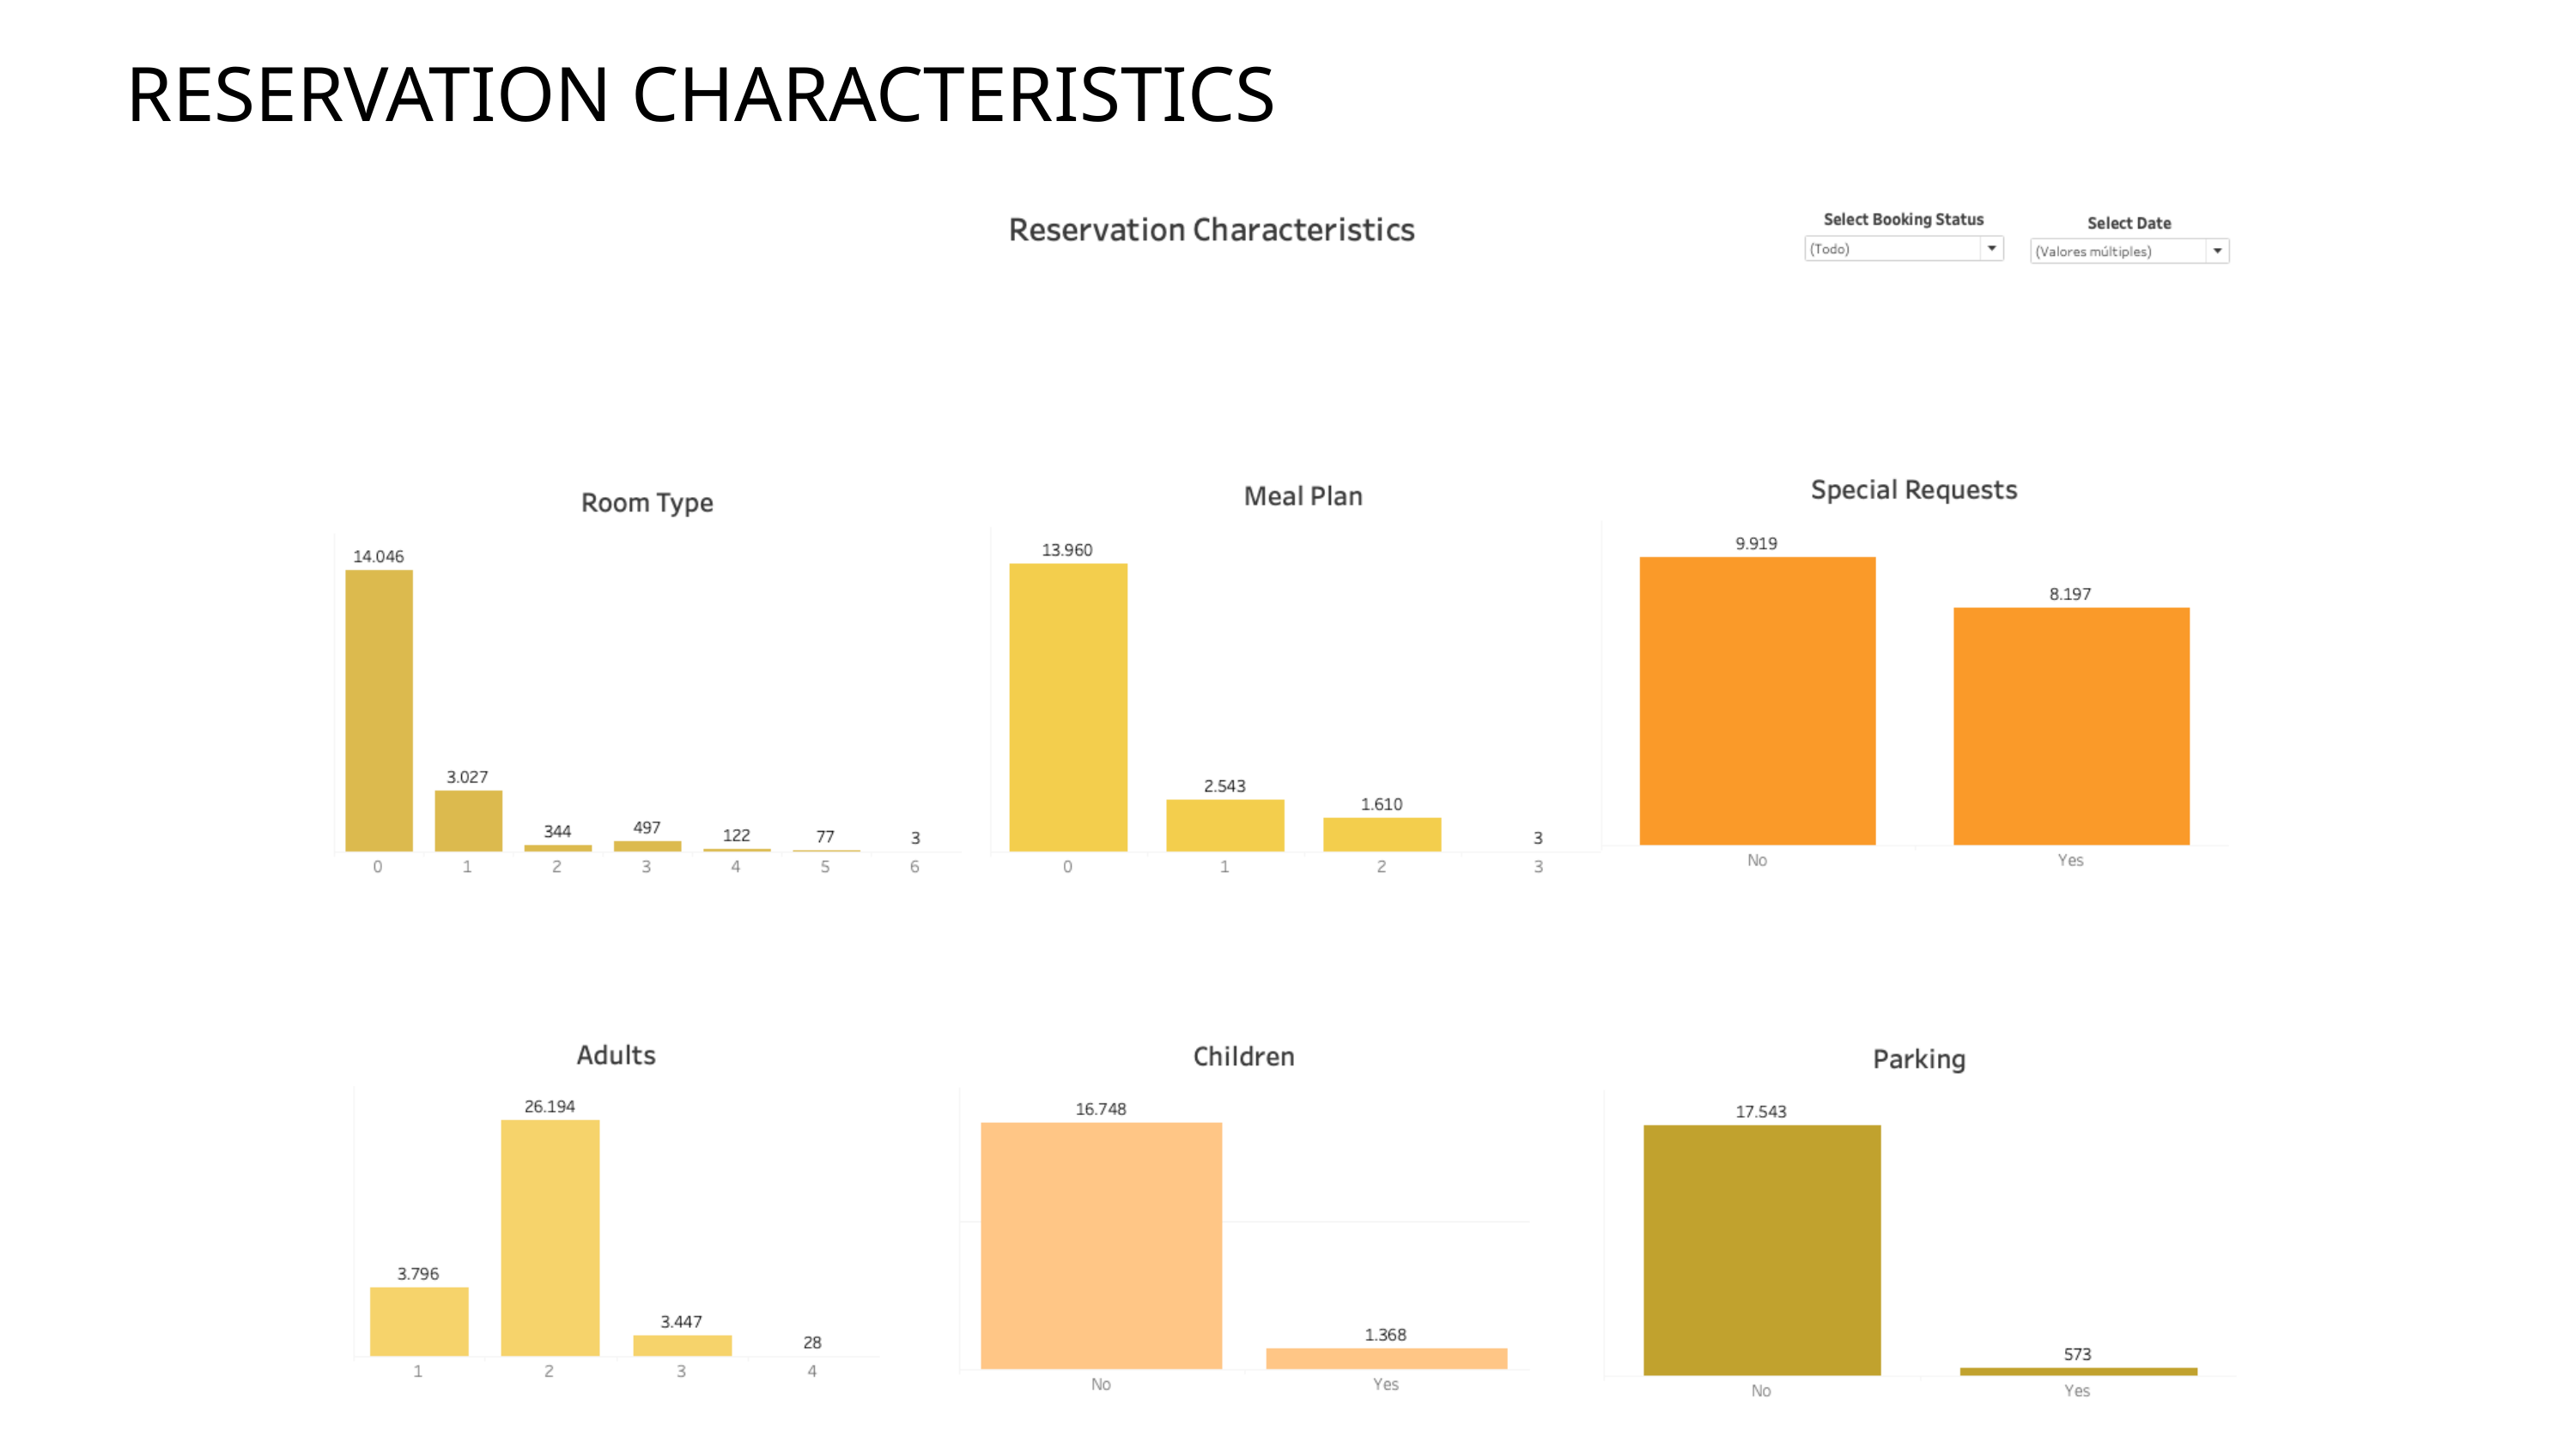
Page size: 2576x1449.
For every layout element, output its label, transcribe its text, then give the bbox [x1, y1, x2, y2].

text_box RESERVATION CHARACTERISTICS [125, 31, 1414, 136]
text_box [329, 189, 2247, 1408]
